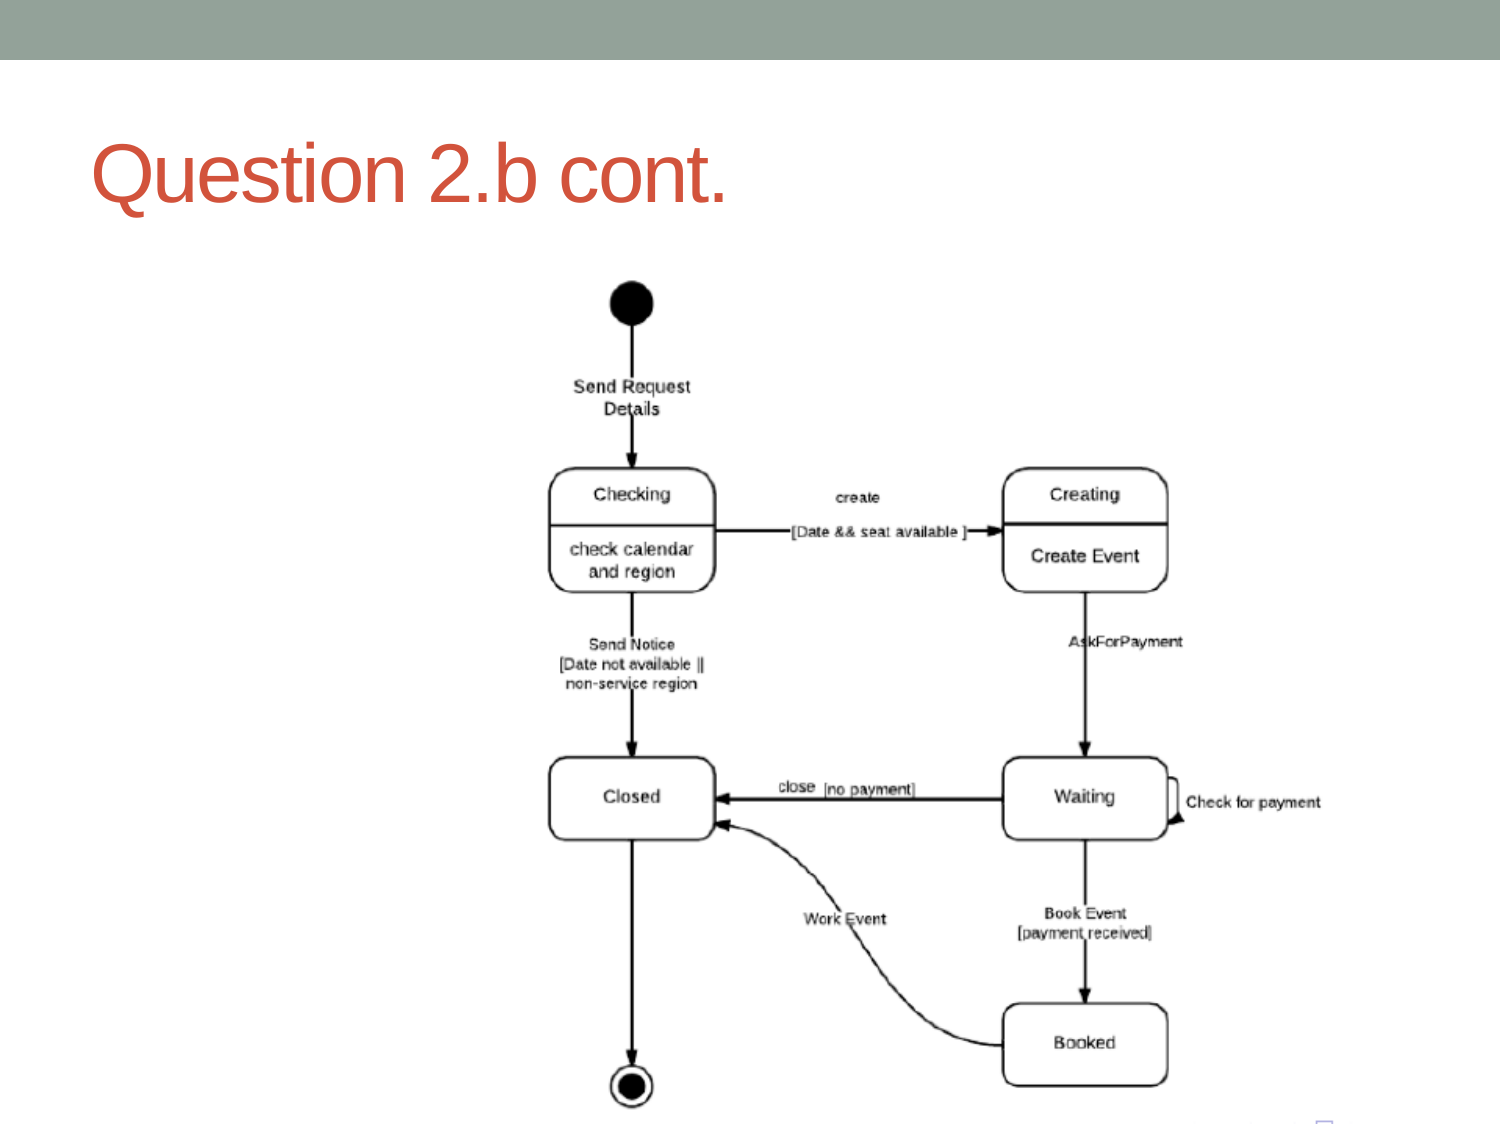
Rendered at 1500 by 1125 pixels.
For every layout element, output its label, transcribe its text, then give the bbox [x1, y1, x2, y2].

title Question 2.b cont. [75, 87, 1425, 250]
picture [498, 262, 1363, 1124]
